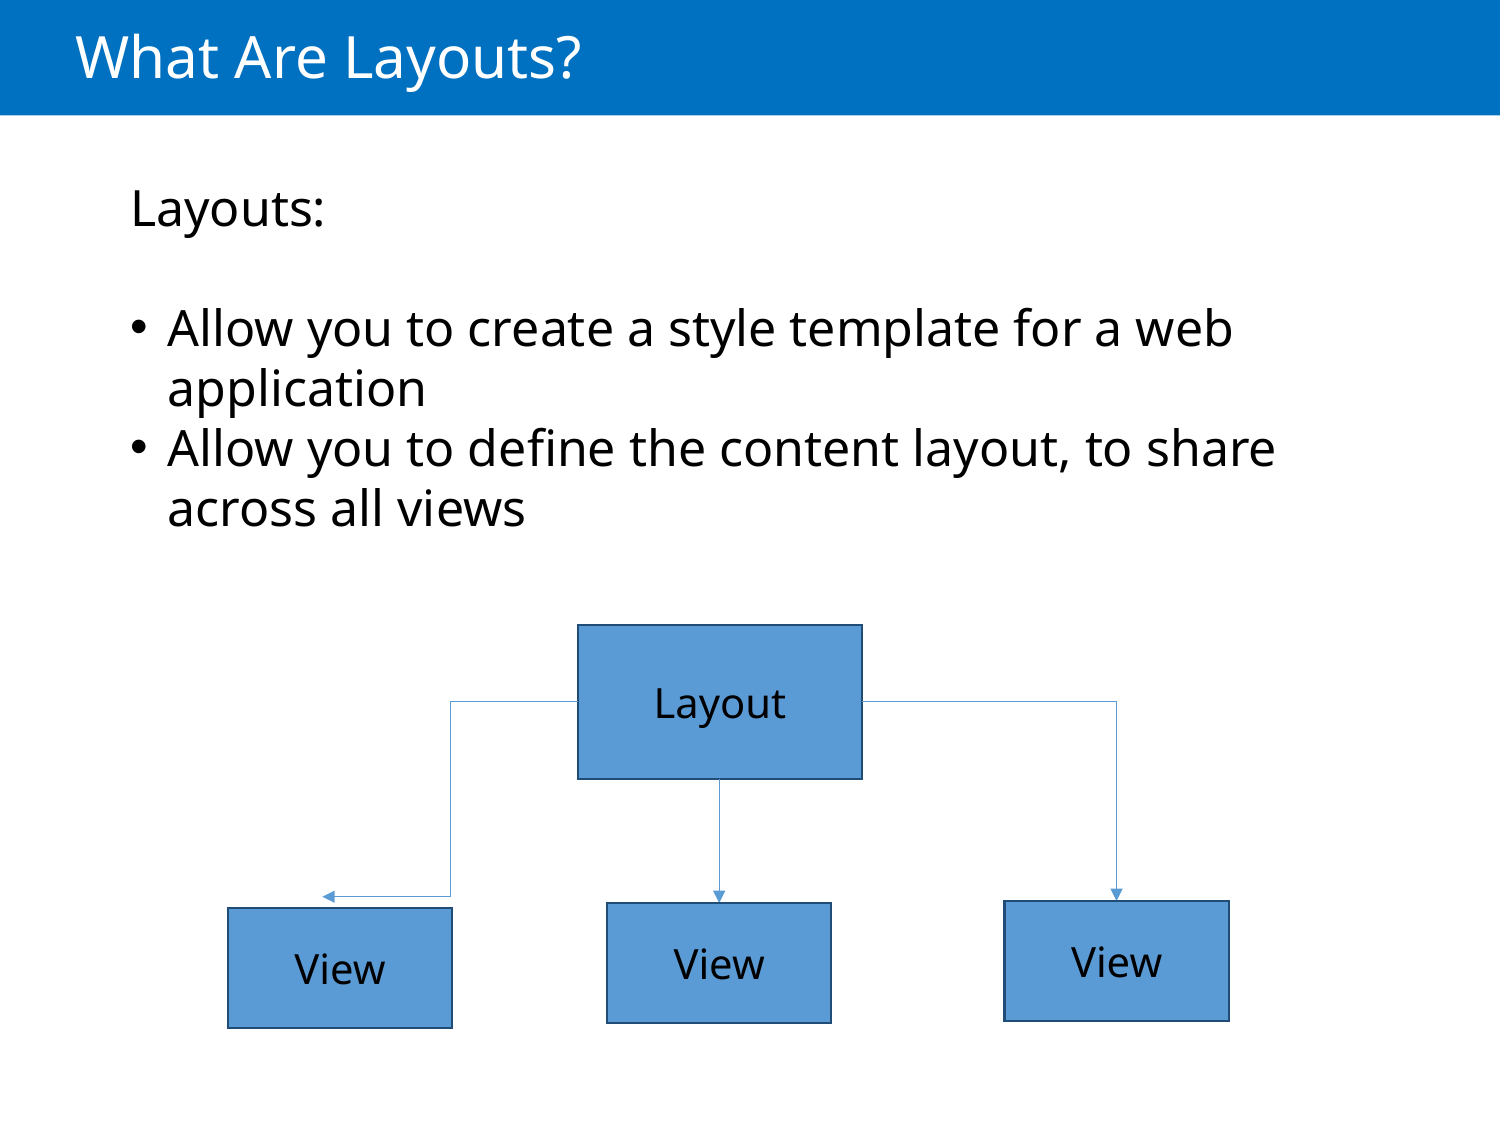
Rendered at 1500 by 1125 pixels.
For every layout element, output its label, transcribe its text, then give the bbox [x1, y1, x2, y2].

text_box Layout [577, 624, 862, 779]
text_box View [607, 903, 832, 1024]
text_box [861, 701, 1117, 902]
text_box View [227, 907, 453, 1028]
text_box View [1004, 901, 1229, 1022]
title What Are Layouts? [75, 0, 1351, 122]
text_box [321, 701, 579, 897]
text_box Layouts: Allow you to create a style template for a web application Allow you to define the content layout, to share across all views [115, 169, 1379, 544]
